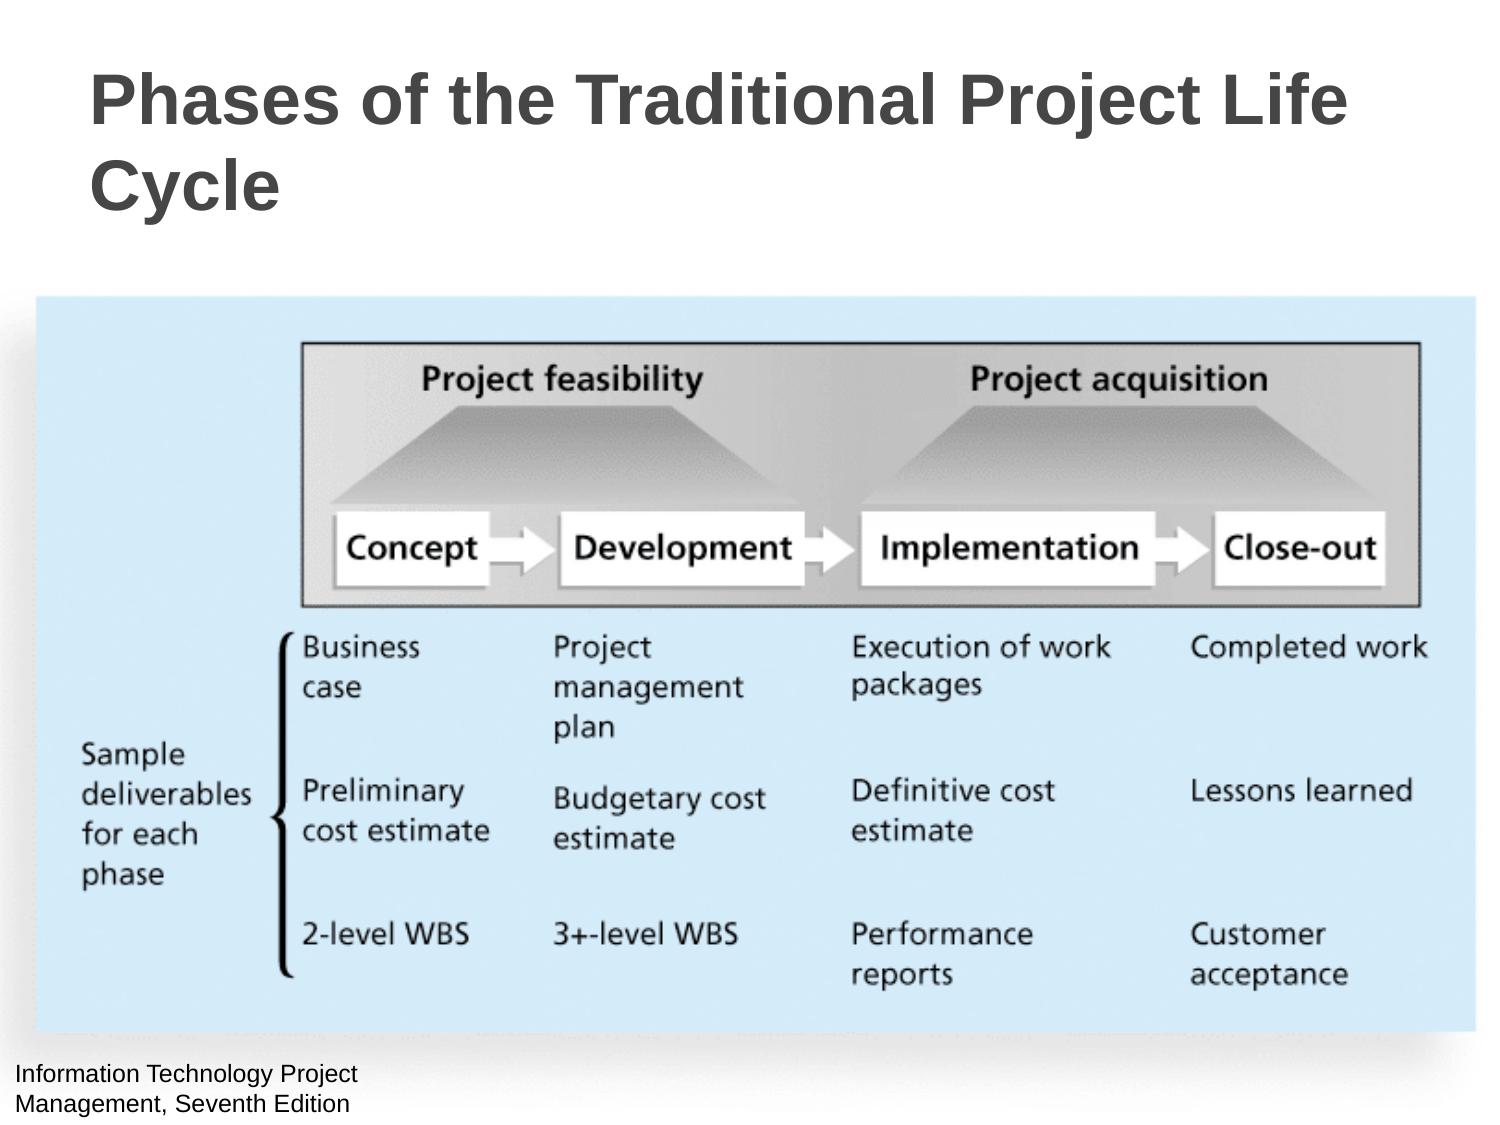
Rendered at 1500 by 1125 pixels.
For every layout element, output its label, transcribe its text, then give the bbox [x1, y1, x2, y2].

picture [0, 274, 1500, 1125]
title Phases of the Traditional Project Life Cycle [75, 45, 1425, 233]
